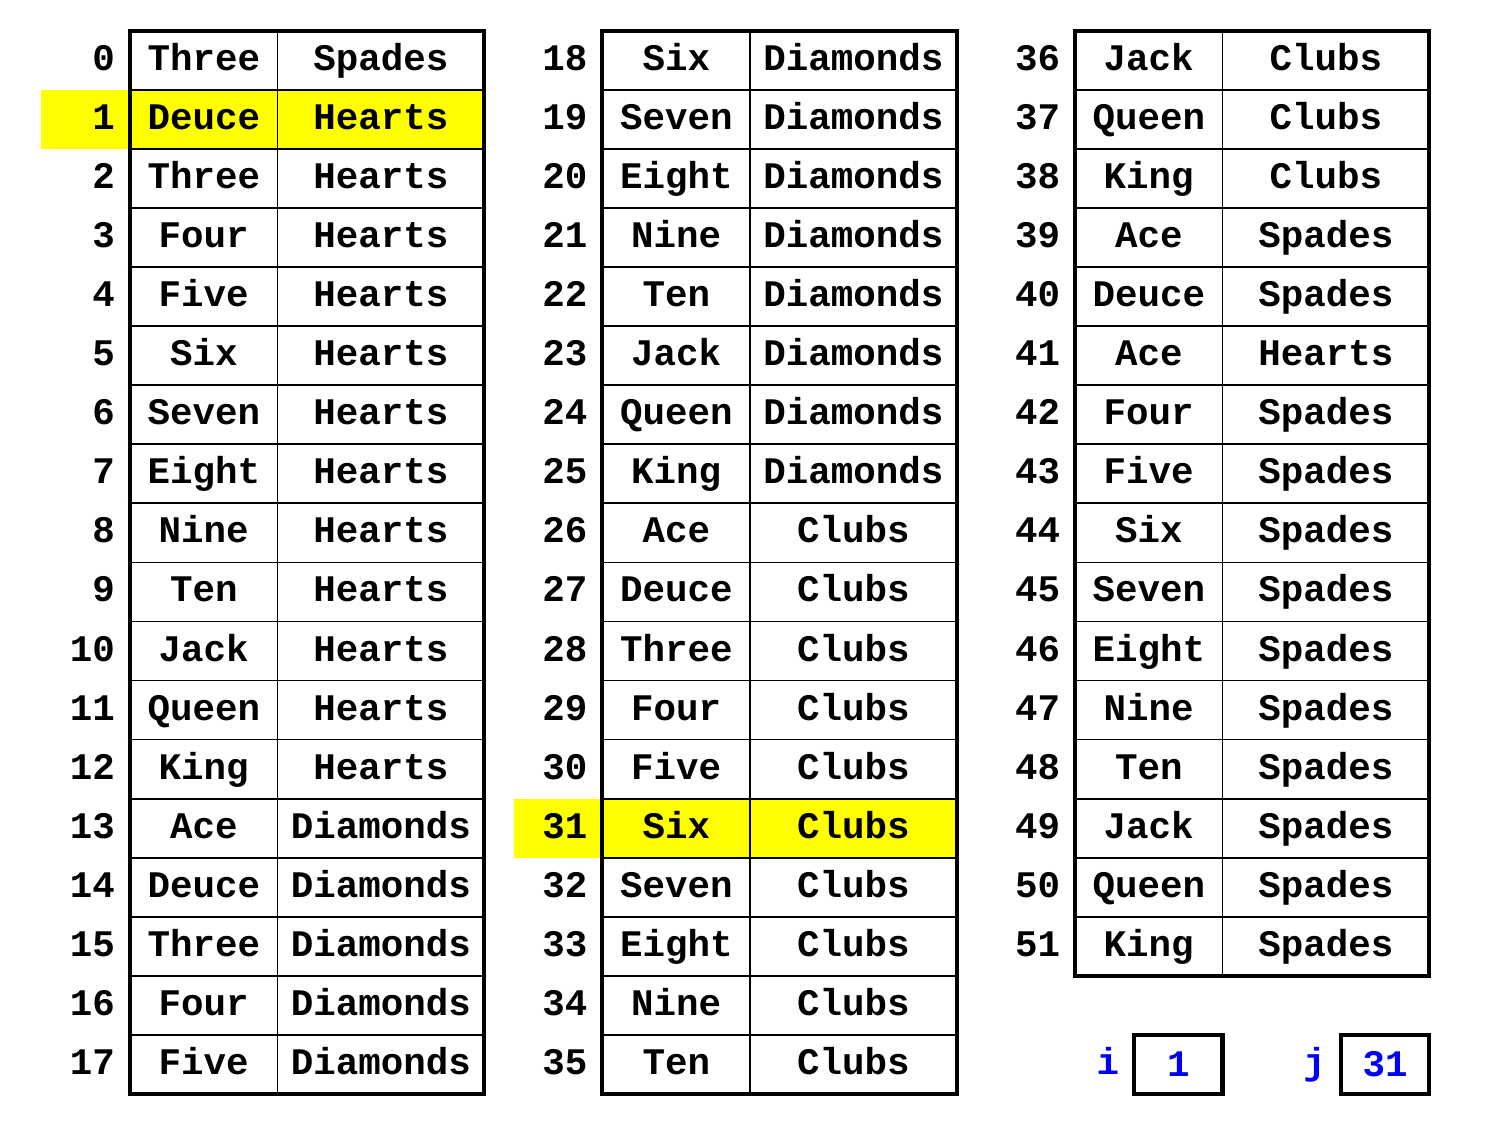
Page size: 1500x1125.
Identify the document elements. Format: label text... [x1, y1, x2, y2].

table_cell King [1077, 150, 1222, 207]
table_cell Ace [1077, 327, 1222, 384]
table_cell Clubs [751, 859, 955, 916]
table_header Diamonds [751, 33, 955, 89]
table_cell Ace [132, 800, 277, 857]
table_header Spades [278, 33, 482, 89]
table_cell 41 [986, 326, 1073, 385]
table_cell Spades [1223, 681, 1427, 739]
table_cell Jack [1077, 800, 1222, 857]
table_cell 46 [986, 621, 1073, 681]
table_header j [1282, 1035, 1339, 1094]
table_cell Spades [1223, 740, 1427, 798]
table_cell Clubs [751, 918, 955, 975]
table_cell Clubs [751, 504, 955, 562]
table_cell Clubs [751, 800, 955, 857]
table_cell Eight [604, 918, 749, 975]
table_header i [1075, 1035, 1132, 1094]
table_header 1 [1136, 1037, 1220, 1092]
table_cell Queen [132, 681, 277, 739]
table_cell Hearts [278, 386, 482, 443]
table_cell 38 [986, 149, 1073, 208]
table_cell Hearts [278, 150, 482, 207]
table_header Three [132, 33, 277, 89]
table_cell 34 [514, 976, 600, 1035]
table_cell Four [132, 977, 277, 1034]
table_cell Six [1077, 504, 1222, 562]
table_cell Jack [604, 327, 749, 384]
table_cell 43 [986, 444, 1073, 503]
table_cell 22 [514, 267, 600, 326]
table_cell Clubs [751, 977, 955, 1034]
table_cell 26 [514, 503, 600, 562]
table_cell 13 [41, 799, 128, 858]
table_cell Hearts [278, 445, 482, 502]
table_header 31 [1343, 1037, 1427, 1092]
table_cell Ten [1077, 740, 1222, 798]
table_cell Diamonds [278, 800, 482, 857]
table_cell Diamonds [751, 268, 955, 325]
table_cell Six [132, 327, 277, 384]
table_cell Five [1077, 445, 1222, 502]
table_header Clubs [1223, 33, 1427, 89]
table_cell Diamonds [278, 859, 482, 916]
table_cell Seven [604, 859, 749, 916]
table_cell Spades [1223, 445, 1427, 502]
table_cell 39 [986, 208, 1073, 267]
table_cell 45 [986, 562, 1073, 621]
table_cell Spades [1223, 800, 1427, 857]
table_cell Ten [604, 1036, 749, 1092]
table_cell 5 [41, 326, 128, 385]
table_cell Spades [1223, 504, 1427, 562]
table_cell Spades [1223, 622, 1427, 680]
table_cell Seven [604, 91, 749, 148]
table_cell 1 [41, 90, 128, 149]
table_cell 23 [514, 326, 600, 385]
table_cell Queen [1077, 91, 1222, 148]
table_cell Eight [604, 150, 749, 207]
table_cell Hearts [278, 327, 482, 384]
table_cell 19 [514, 90, 600, 149]
table_cell Ace [1077, 209, 1222, 266]
table_cell Clubs [751, 740, 955, 798]
table_cell 24 [514, 385, 600, 444]
table_header 18 [514, 31, 600, 90]
table_cell Spades [1223, 859, 1427, 916]
table_cell Deuce [604, 563, 749, 621]
table_cell 30 [514, 740, 600, 799]
table_cell Spades [1223, 209, 1427, 266]
table_header Six [604, 33, 749, 89]
table_cell 21 [514, 208, 600, 267]
table_cell King [604, 445, 749, 502]
table_cell 7 [41, 444, 128, 503]
table_cell Diamonds [751, 91, 955, 148]
table_cell Spades [1223, 268, 1427, 325]
table_cell 11 [41, 681, 128, 740]
table_cell Four [132, 209, 277, 266]
table_cell Diamonds [751, 386, 955, 443]
table_cell Hearts [1223, 327, 1427, 384]
table_cell 40 [986, 267, 1073, 326]
table_cell Deuce [132, 91, 277, 148]
table_cell Nine [132, 504, 277, 562]
table_cell Seven [1077, 563, 1222, 621]
table_cell 32 [514, 858, 600, 917]
table_cell 42 [986, 385, 1073, 444]
table_cell 9 [41, 562, 128, 621]
table_cell Five [132, 1036, 277, 1092]
table_cell Deuce [132, 859, 277, 916]
table_cell Nine [604, 977, 749, 1034]
table_cell Hearts [278, 504, 482, 562]
table_cell 20 [514, 149, 600, 208]
table_cell Seven [132, 386, 277, 443]
table_cell 4 [41, 267, 128, 326]
table_cell 12 [41, 740, 128, 799]
table_cell Spades [1223, 386, 1427, 443]
table_cell 33 [514, 917, 600, 976]
table_cell Eight [132, 445, 277, 502]
table_header Jack [1077, 33, 1222, 89]
table_cell Spades [1223, 563, 1427, 621]
table_cell 37 [986, 90, 1073, 149]
table_cell Ace [604, 504, 749, 562]
table_cell King [132, 740, 277, 798]
table_cell 6 [41, 385, 128, 444]
table_cell 15 [41, 917, 128, 976]
table_cell 28 [514, 621, 600, 681]
table_header 36 [986, 31, 1073, 90]
table_cell Hearts [278, 91, 482, 148]
table_cell Eight [1077, 622, 1222, 680]
table_cell 25 [514, 444, 600, 503]
table_cell Clubs [751, 622, 955, 680]
table_cell Clubs [751, 681, 955, 739]
table_cell Clubs [751, 563, 955, 621]
table_cell Five [604, 740, 749, 798]
table_cell Deuce [1077, 268, 1222, 325]
table_cell Diamonds [751, 209, 955, 266]
table_cell 10 [41, 621, 128, 681]
table_cell Diamonds [278, 977, 482, 1034]
table_cell 47 [986, 681, 1073, 740]
table_cell 3 [41, 208, 128, 267]
table_cell 48 [986, 740, 1073, 799]
table_cell Ten [604, 268, 749, 325]
table_cell Hearts [278, 563, 482, 621]
table_cell Three [132, 150, 277, 207]
table_cell 14 [41, 858, 128, 917]
table_cell 35 [514, 1035, 600, 1094]
table_cell 44 [986, 503, 1073, 562]
table_cell Three [132, 918, 277, 975]
table_cell Diamonds [751, 327, 955, 384]
table_cell 17 [41, 1035, 128, 1094]
table_cell Five [132, 268, 277, 325]
table_cell Four [1077, 386, 1222, 443]
table_cell Jack [132, 622, 277, 680]
table_cell King [1077, 918, 1222, 974]
table_cell Queen [1077, 859, 1222, 916]
table_cell Hearts [278, 681, 482, 739]
table_cell Diamonds [751, 150, 955, 207]
table_cell Hearts [278, 622, 482, 680]
table_cell Clubs [1223, 91, 1427, 148]
table_cell Diamonds [751, 445, 955, 502]
table_cell Nine [1077, 681, 1222, 739]
table_cell 16 [41, 976, 128, 1035]
table_cell 49 [986, 799, 1073, 858]
table_cell 31 [514, 799, 600, 858]
table_cell 50 [986, 858, 1073, 917]
table_cell 2 [41, 149, 128, 208]
table_cell Clubs [751, 1036, 955, 1092]
table_cell Four [604, 681, 749, 739]
table_cell 29 [514, 681, 600, 740]
table_cell Nine [604, 209, 749, 266]
table_cell Queen [604, 386, 749, 443]
table_header 0 [41, 31, 128, 90]
table_cell Diamonds [278, 918, 482, 975]
table_cell 51 [986, 917, 1073, 976]
table_cell Spades [1223, 918, 1427, 974]
table_cell Ten [132, 563, 277, 621]
table_cell Hearts [278, 740, 482, 798]
table_cell Six [604, 800, 749, 857]
table_cell Hearts [278, 209, 482, 266]
table_cell Hearts [278, 268, 482, 325]
table_cell 27 [514, 562, 600, 621]
table_cell Three [604, 622, 749, 680]
table_cell Diamonds [278, 1036, 482, 1092]
table_cell Clubs [1223, 150, 1427, 207]
table_cell 8 [41, 503, 128, 562]
